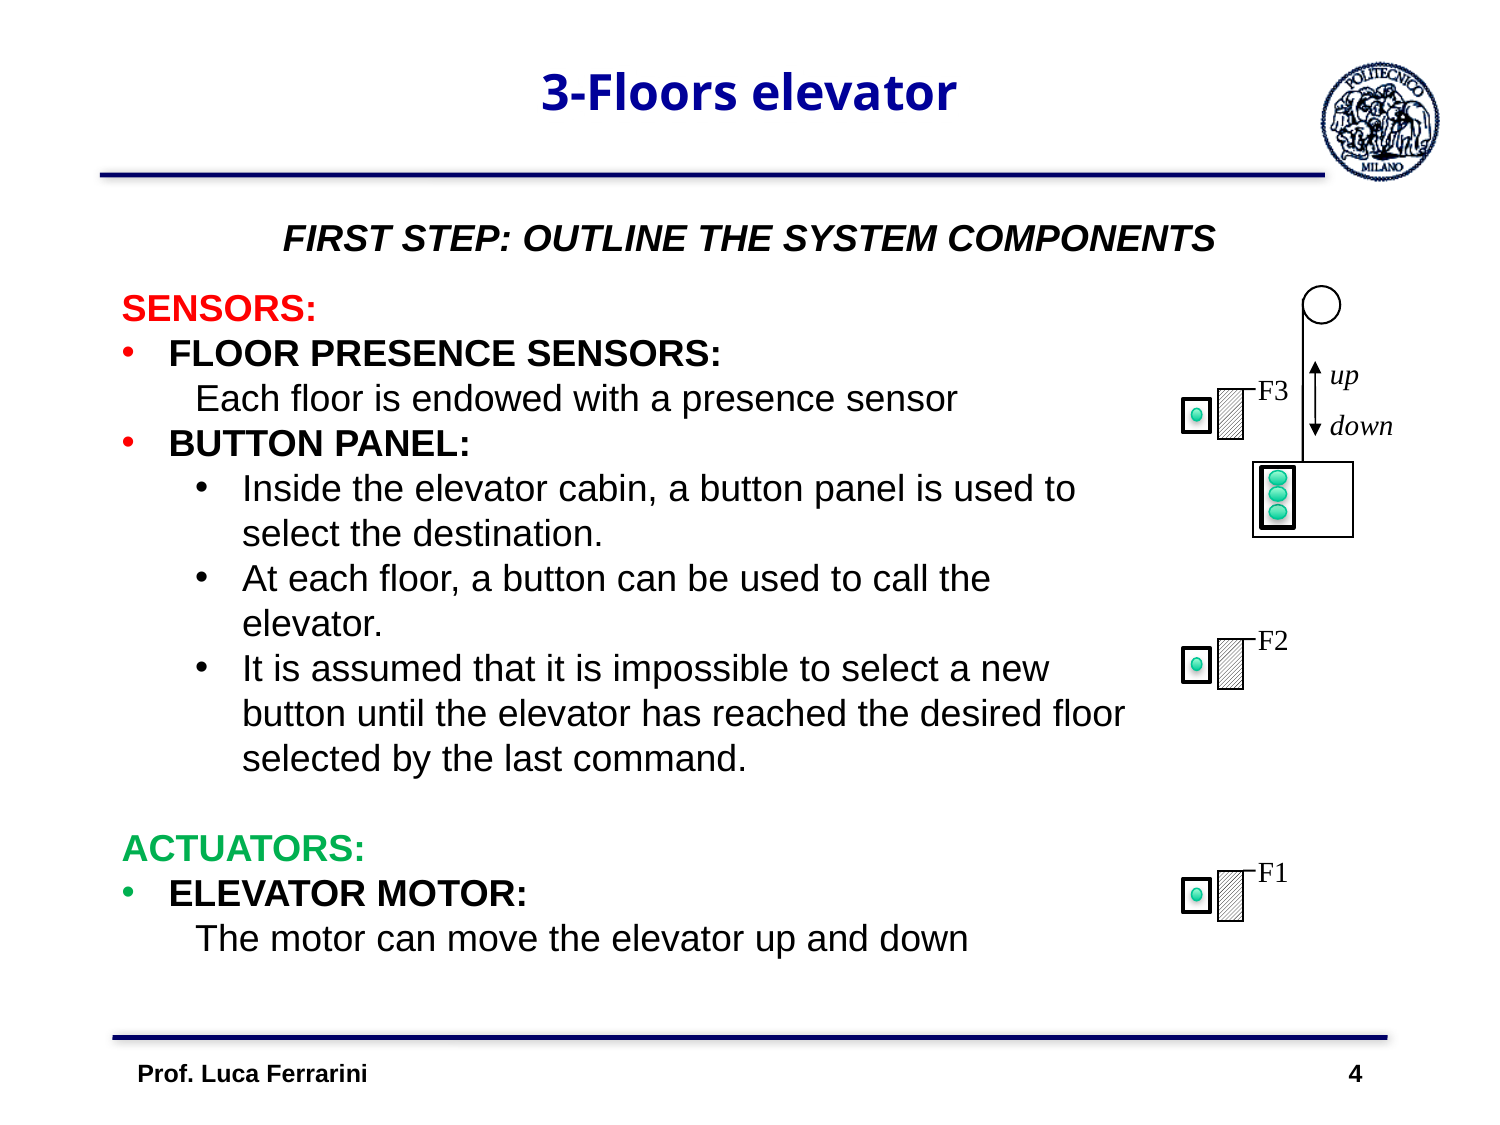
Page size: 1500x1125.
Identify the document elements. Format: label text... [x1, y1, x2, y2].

text_box [1181, 877, 1212, 914]
text_box SENSORS: FLOOR PRESENCE SENSORS: Each floor is endowed with a presence sensor BUTTON PANEL: Inside the elevator cabin, a button panel is used to select the destination. At each floor, a button can be used to call the elevator. It is assumed that it is impossible to select a new button until the elevator has reached the desired floor selected by the last command. ACTUATORS: ELEVATOR MOTOR: The motor can move the elevator up and down [106, 276, 1148, 966]
text_box [1190, 407, 1203, 422]
text_box [1252, 461, 1353, 537]
text_box F3 [1243, 364, 1306, 414]
text_box up [1315, 348, 1428, 398]
text_box [1190, 657, 1203, 672]
text_box [1218, 639, 1244, 690]
text_box [1268, 469, 1288, 486]
text_box [1190, 887, 1203, 902]
text_box F1 [1243, 845, 1306, 896]
text_box [1181, 397, 1212, 434]
text_box [1218, 389, 1244, 440]
text_box [1303, 286, 1341, 324]
slide_number Prof. Luca Ferrarini 4 [50, 1050, 1450, 1125]
text_box [1309, 361, 1322, 437]
text_box FIRST STEP: OUTLINE THE SYSTEM COMPONENTS [129, 206, 1370, 267]
text_box [1218, 870, 1244, 921]
text_box F2 [1243, 614, 1306, 664]
text_box [1268, 507, 1288, 520]
title 3-Floors elevator [112, 0, 1388, 185]
text_box [1259, 465, 1296, 530]
text_box [1268, 485, 1288, 502]
text_box down [1315, 398, 1428, 449]
text_box [1181, 646, 1212, 684]
